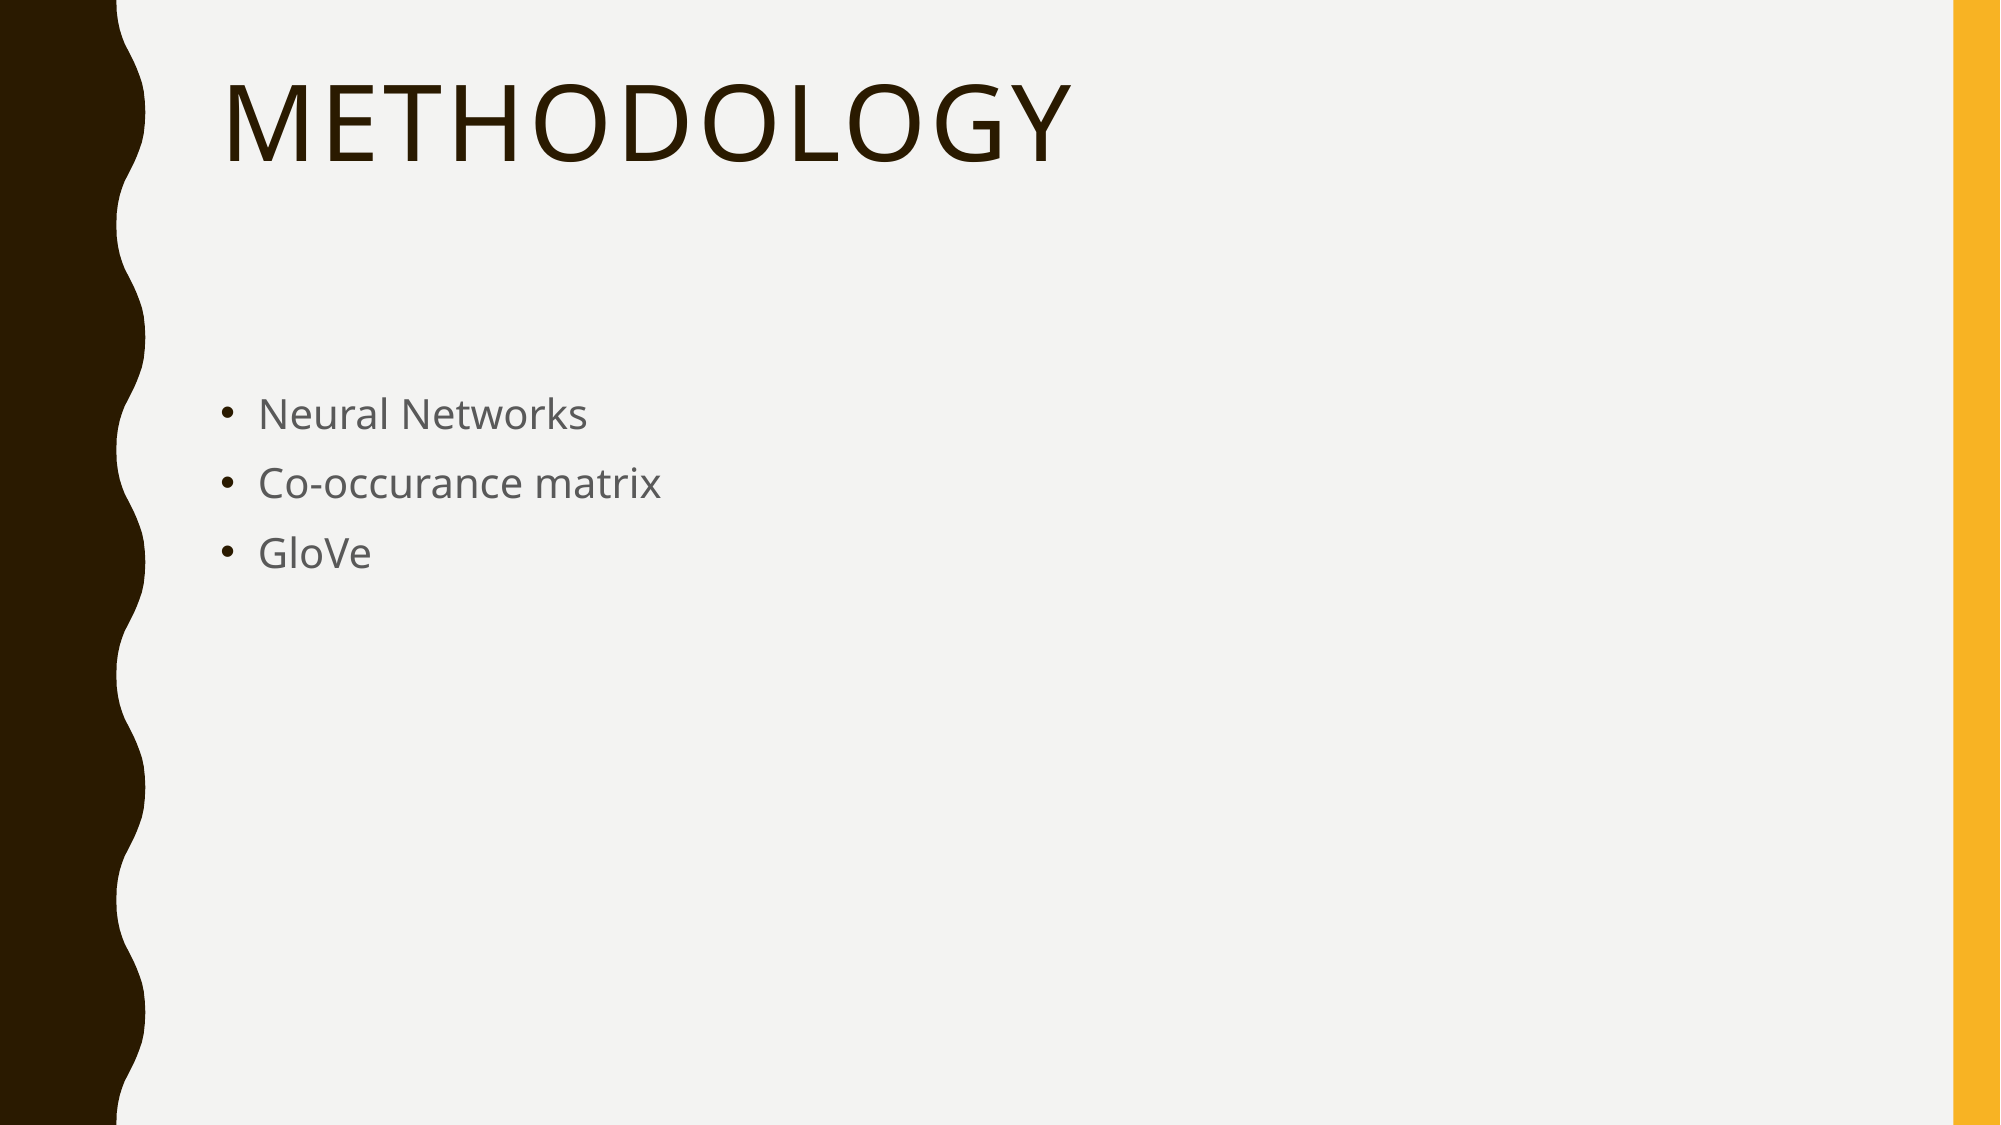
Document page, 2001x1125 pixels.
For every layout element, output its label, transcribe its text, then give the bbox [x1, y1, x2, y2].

list Neural Networks Co-occurance matrix GloVe [205, 375, 1875, 965]
title Methodology [205, 62, 1875, 308]
